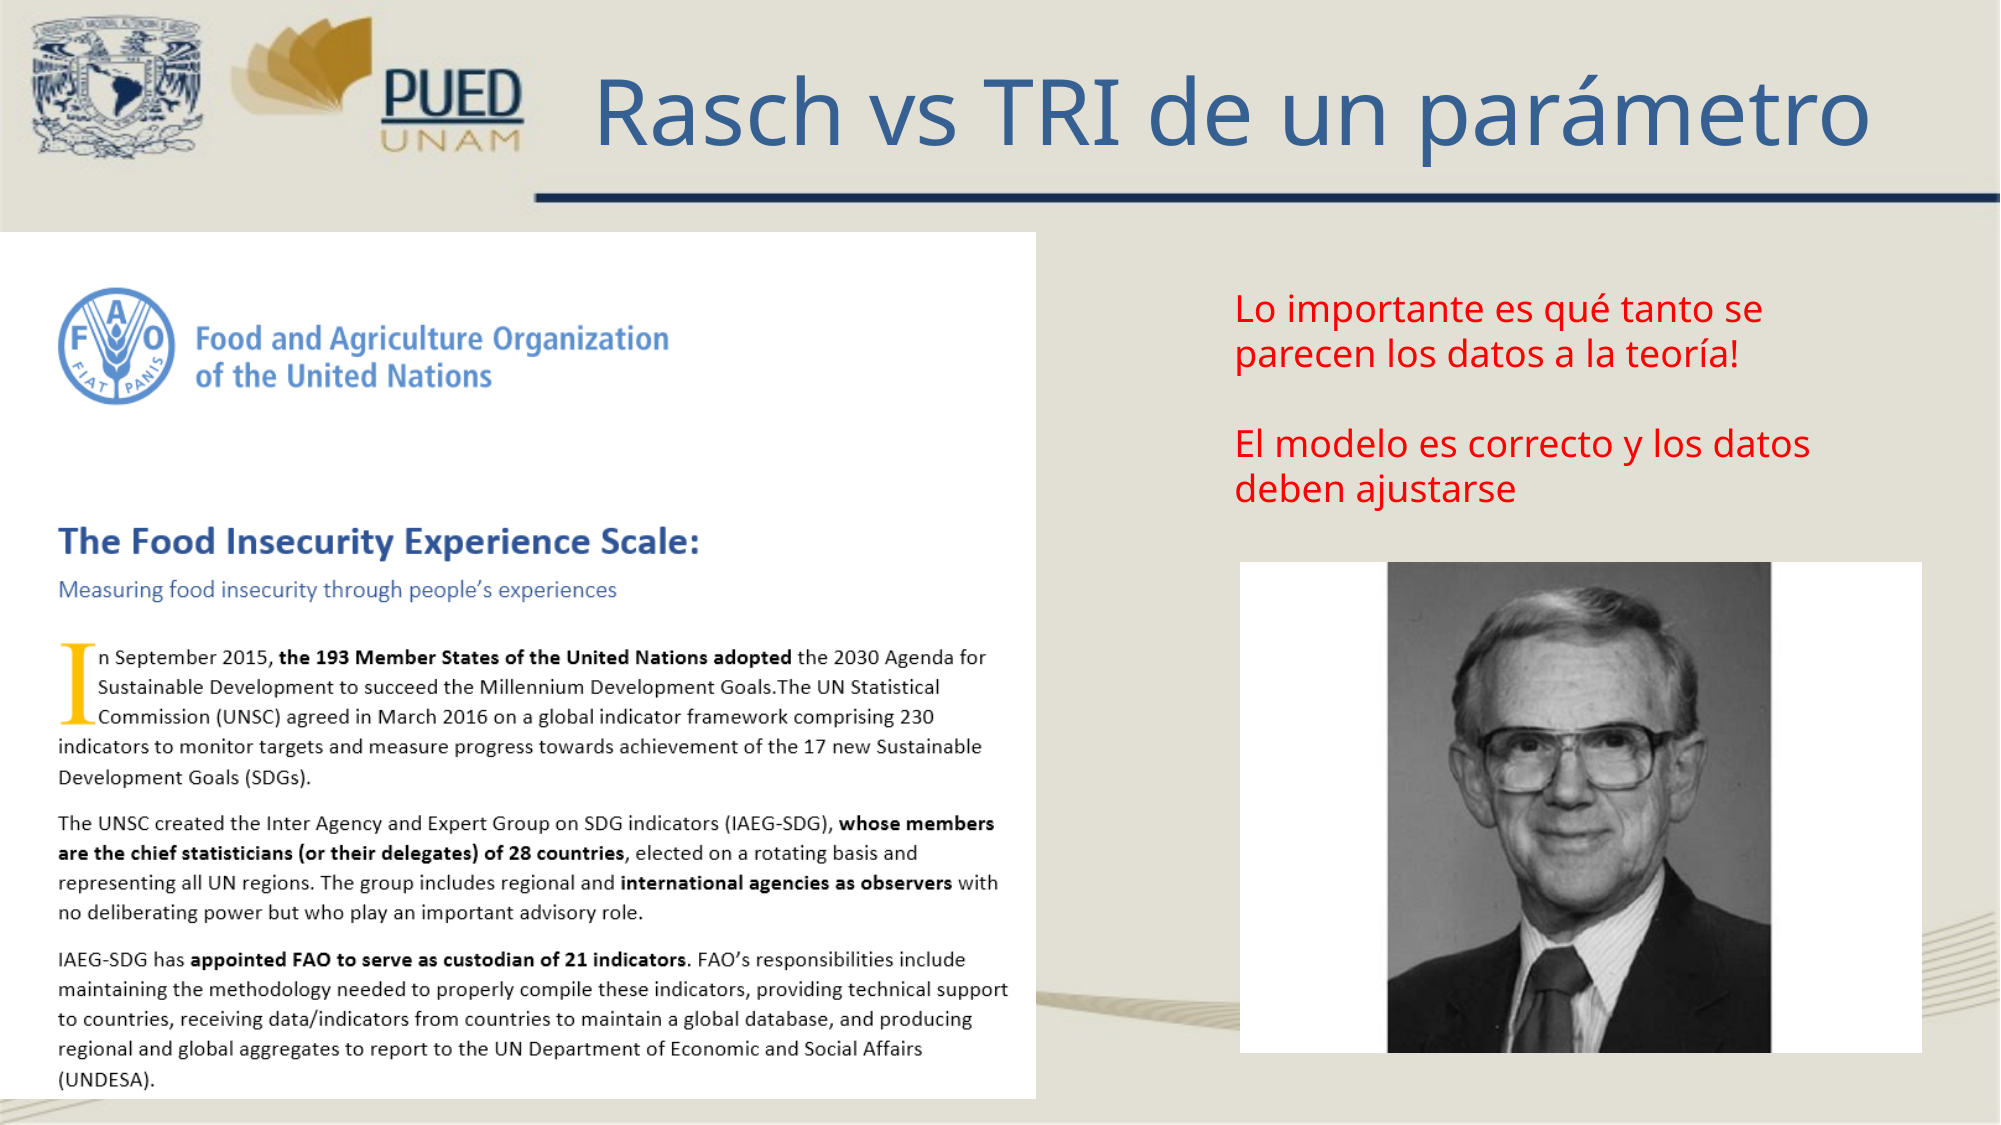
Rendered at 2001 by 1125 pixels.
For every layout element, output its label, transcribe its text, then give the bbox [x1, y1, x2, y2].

picture [0, 0, 2000, 1125]
text_box Lo importante es qué tanto se parecen los datos a la teoría! El modelo es correcto y los datos deben ajustarse [1219, 277, 1863, 517]
title Rasch vs TRI de un parámetro [566, 45, 1900, 174]
